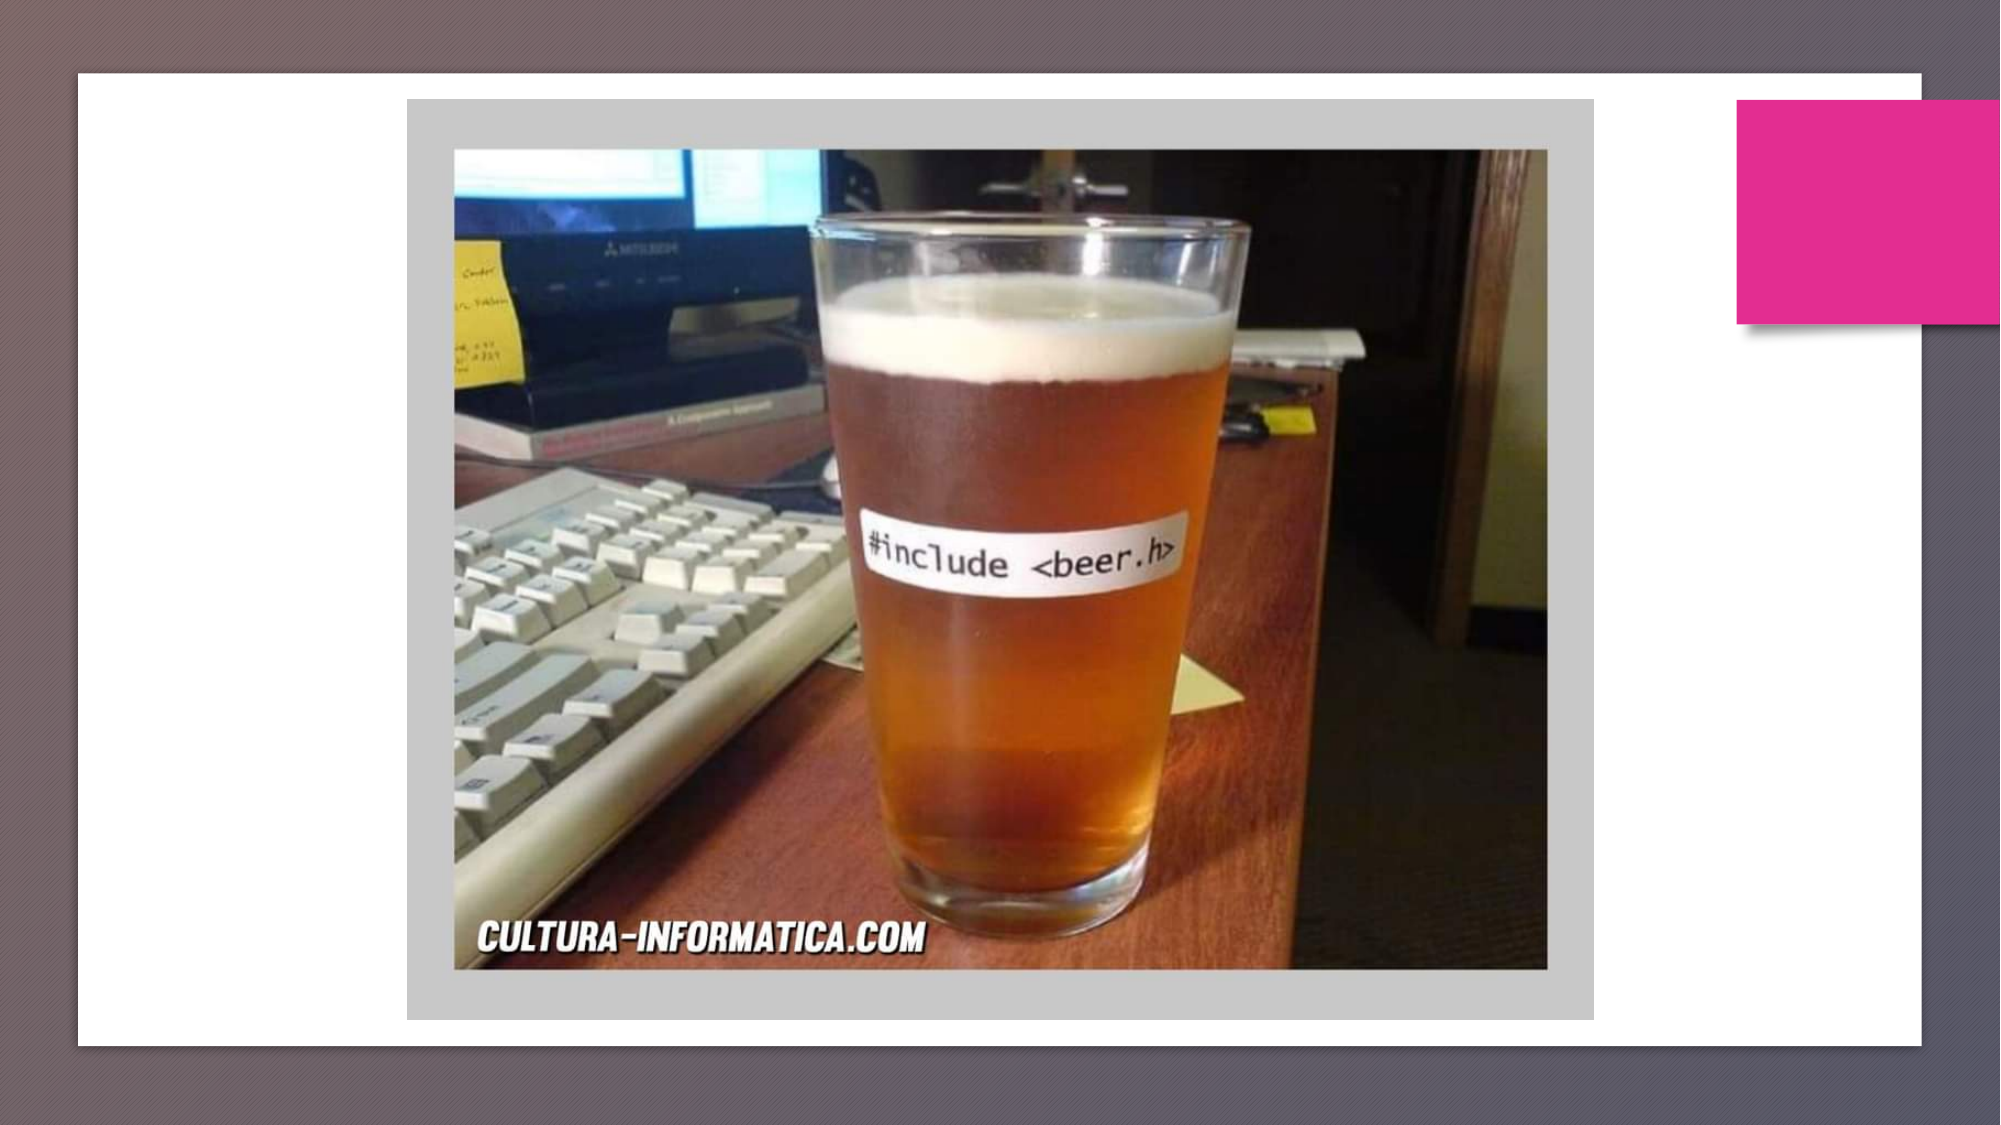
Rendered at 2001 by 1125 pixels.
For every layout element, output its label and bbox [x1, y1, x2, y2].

picture [1736, 323, 2000, 348]
text_box [77, 72, 1923, 1047]
text_box [1735, 99, 2000, 325]
picture [406, 99, 1594, 1020]
